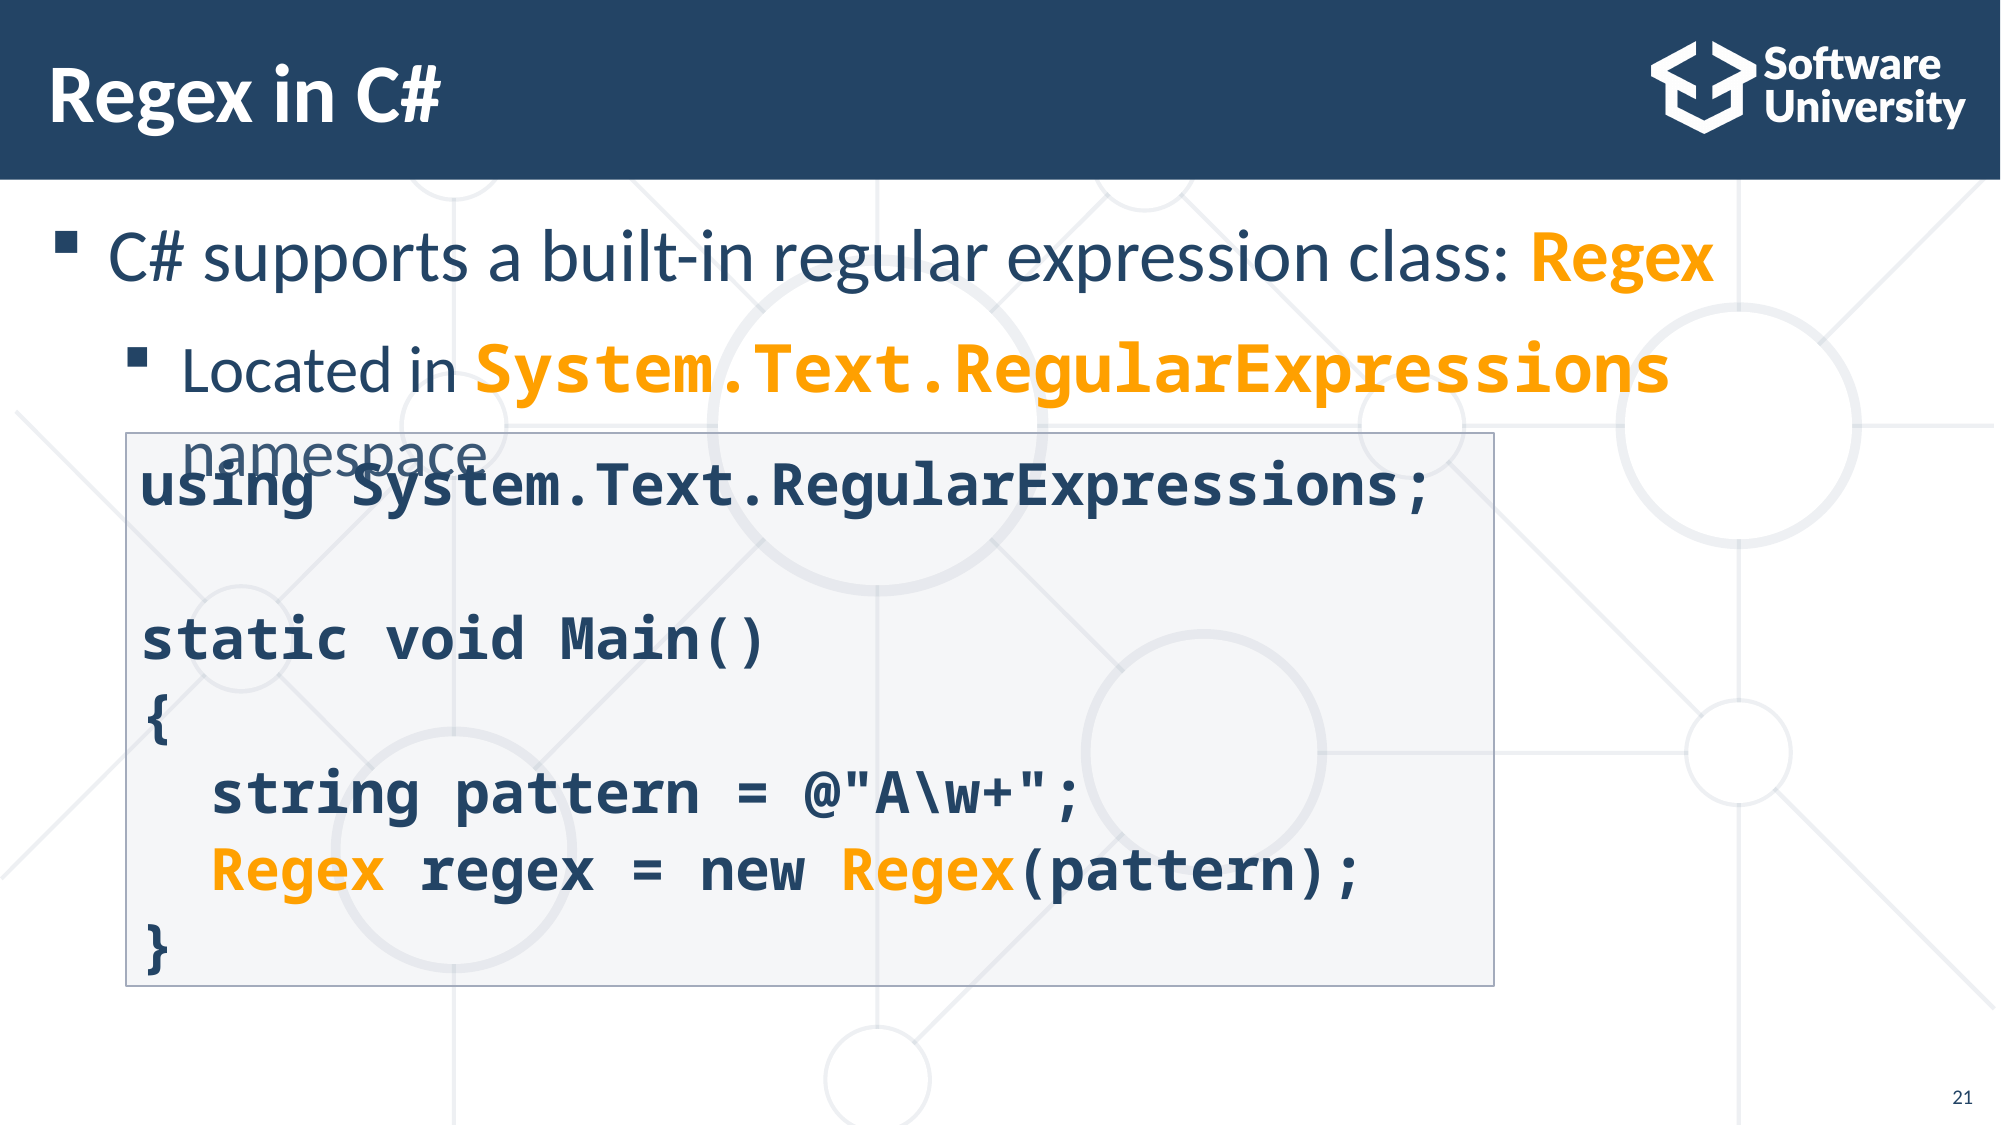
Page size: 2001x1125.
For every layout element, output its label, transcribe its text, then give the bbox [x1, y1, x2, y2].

text_box using System.Text.RegularExpressions; static void Main() { string pattern = @"A\w+"; Regex regex = new Regex(pattern); } [125, 432, 1495, 986]
slide_number 21 [1927, 1067, 1989, 1117]
picture [1651, 41, 1966, 134]
list C# supports a built-in regular expression class: Regex Located in System.Text.RegularExpressions namespace [31, 196, 1970, 1071]
title Regex in C# [31, 16, 1625, 162]
